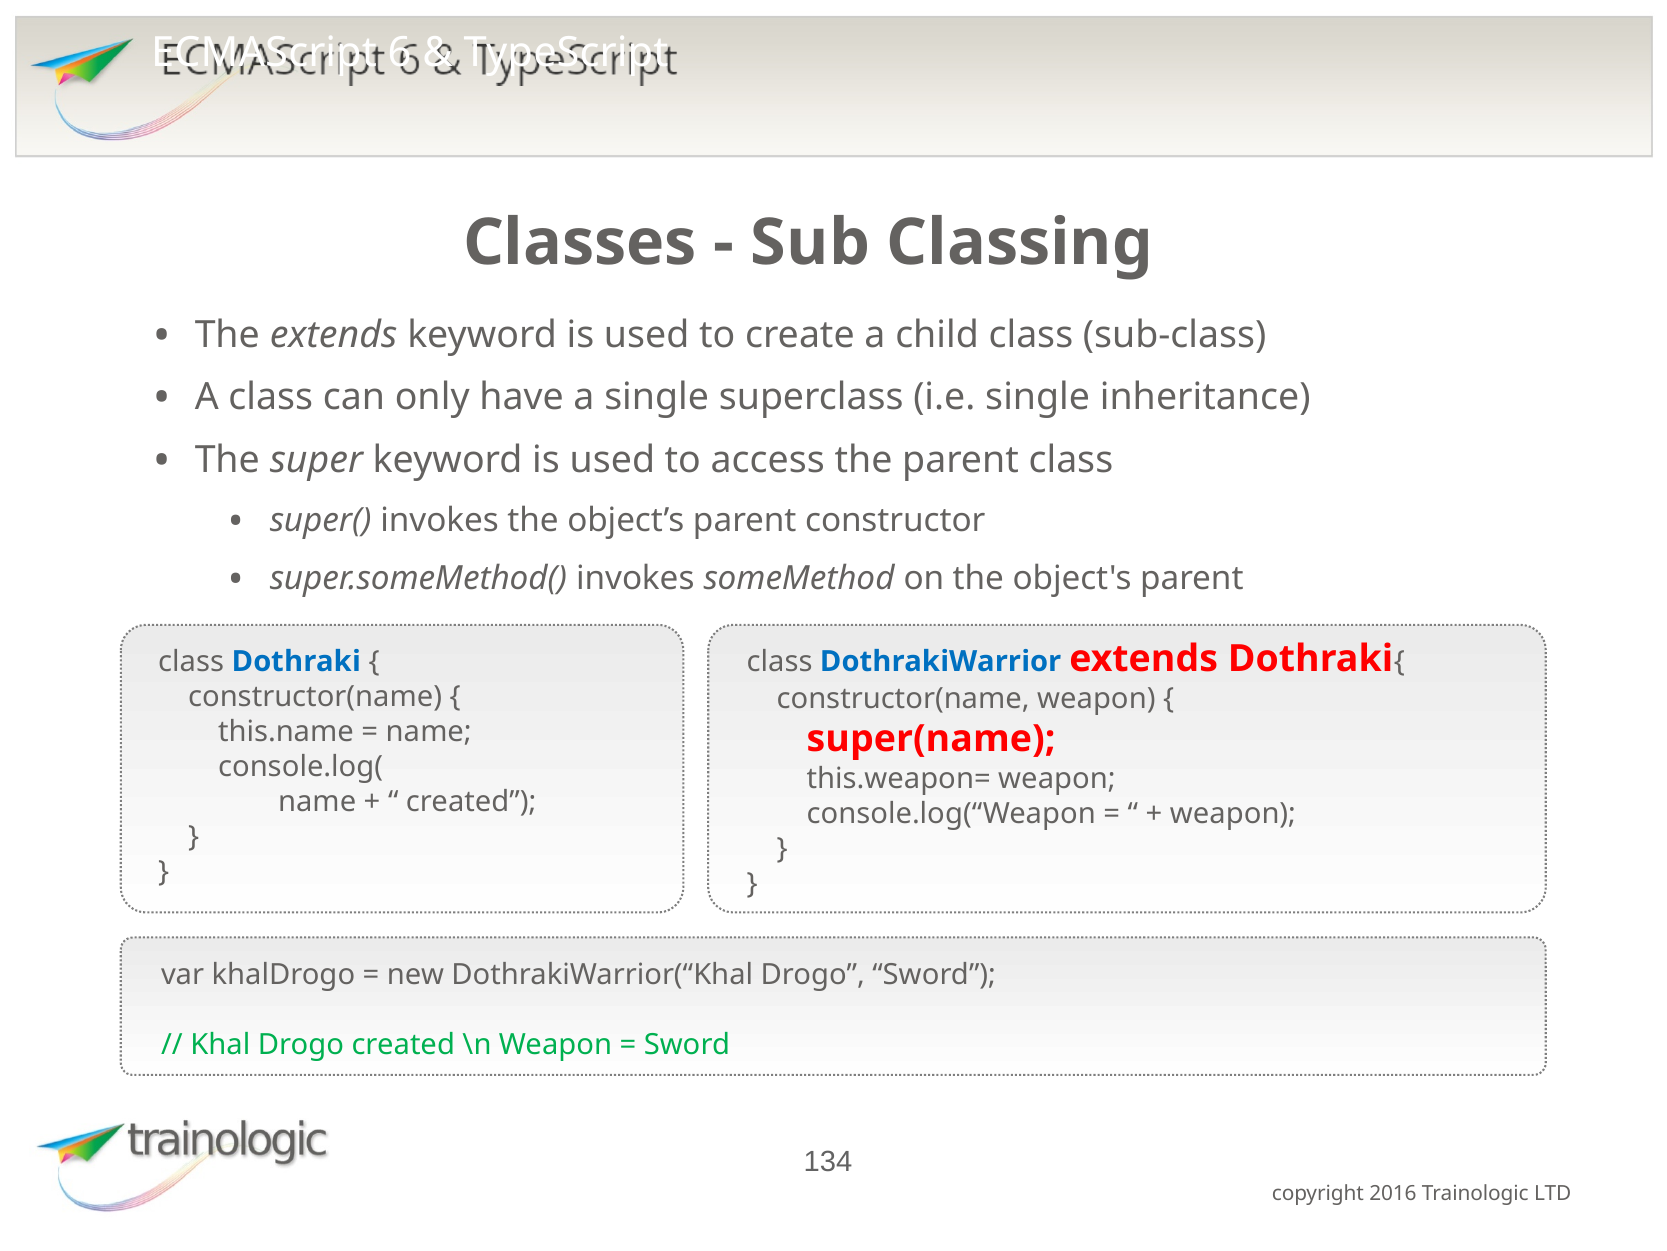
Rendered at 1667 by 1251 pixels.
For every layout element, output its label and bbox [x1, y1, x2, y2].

text_box [707, 624, 1546, 913]
text_box [120, 624, 684, 913]
picture [0, 0, 1667, 1250]
text_box [120, 937, 1546, 1076]
